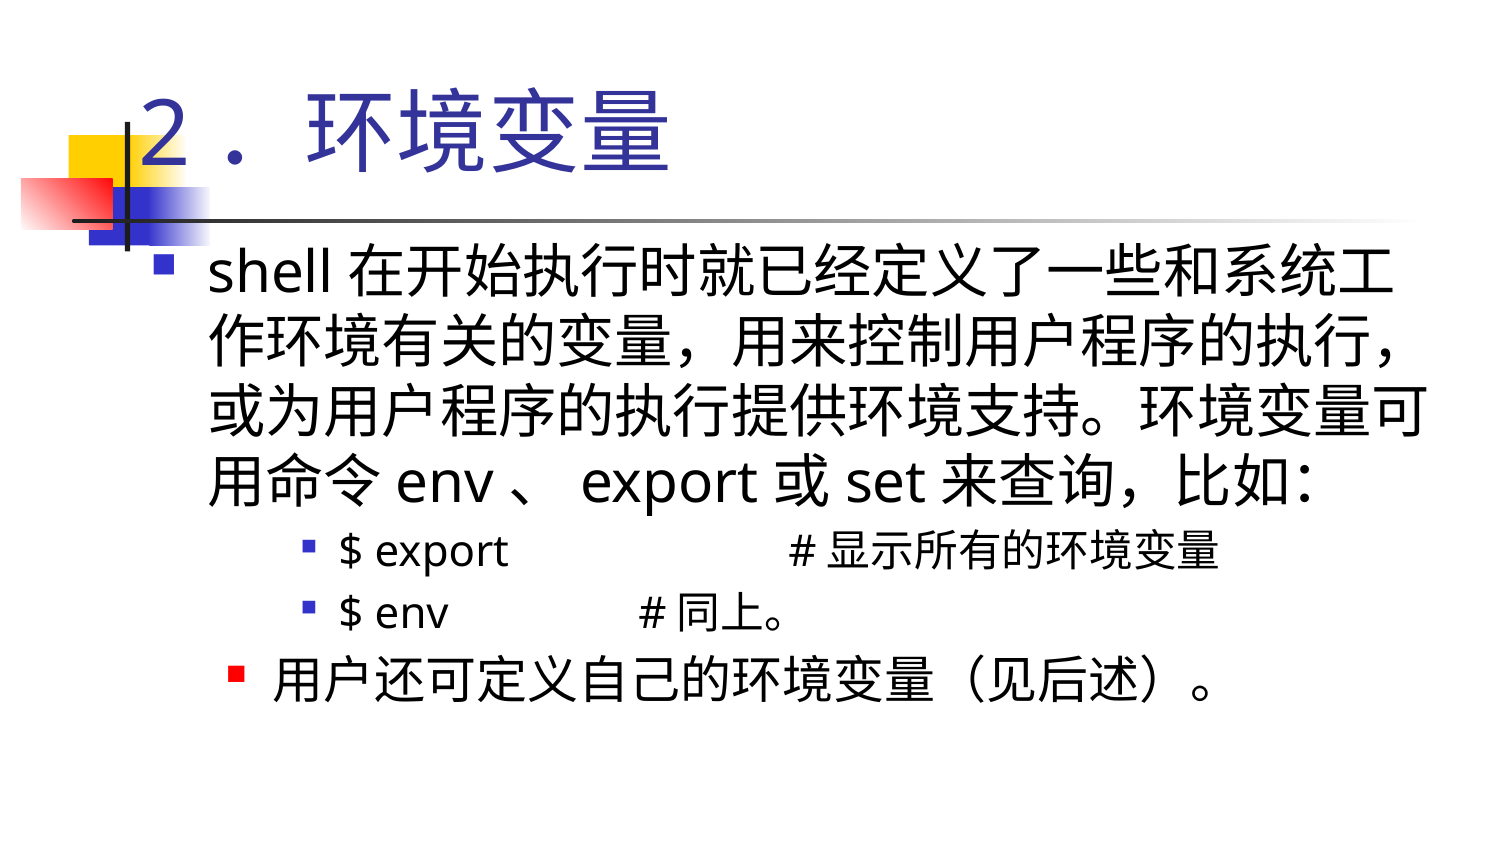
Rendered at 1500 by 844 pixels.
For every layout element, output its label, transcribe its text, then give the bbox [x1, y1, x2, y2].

list shell在开始执行时就已经定义了一些和系统工作环境有关的变量，用来控制用户程序的执行，或为用户程序的执行提供环境支持。环境变量可用命令env、export或set来查询，比如： $ export #显示所有的环境变量 $ env #同上。 用户还可定义自己的环境变量（见后述）。 [135, 226, 1469, 768]
title 2．环境变量 [123, 49, 1462, 192]
